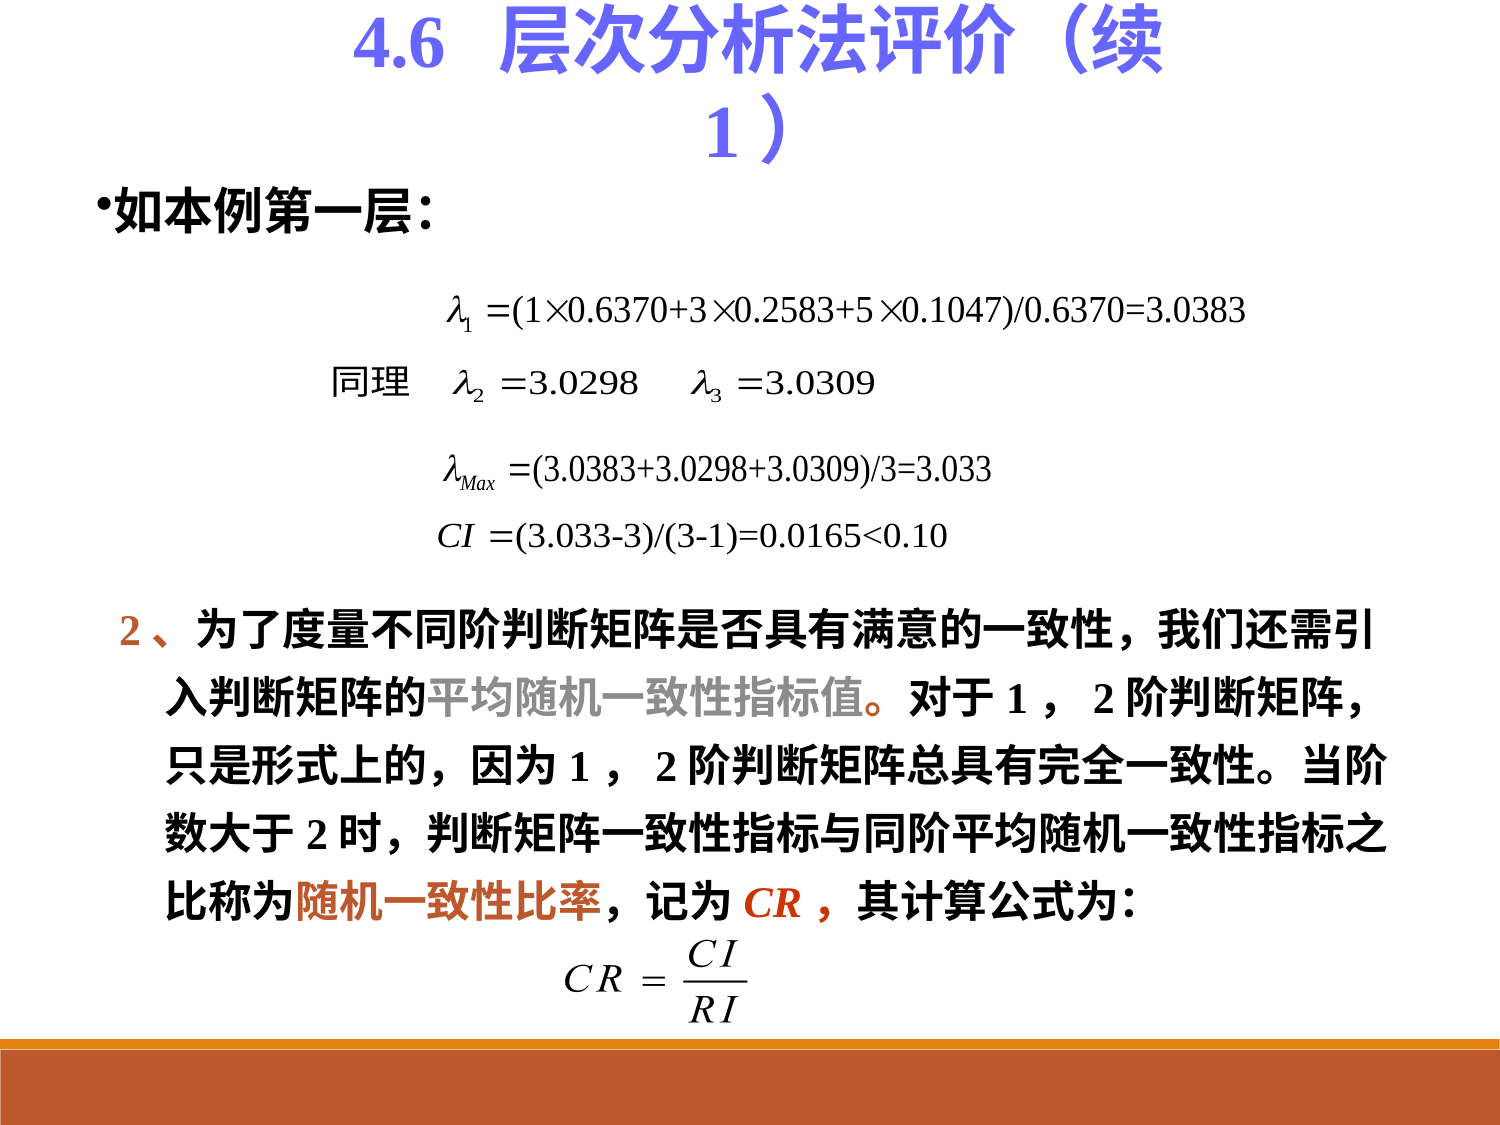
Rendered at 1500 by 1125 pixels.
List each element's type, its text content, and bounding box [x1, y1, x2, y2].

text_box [328, 358, 881, 412]
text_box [439, 283, 1251, 342]
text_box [436, 442, 998, 501]
text_box 如本例第一层： [81, 172, 465, 248]
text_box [431, 515, 956, 563]
title 4.6 层次分析法评价（续1） [287, 26, 1250, 139]
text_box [561, 930, 826, 1032]
list 2、为了度量不同阶判断矩阵是否具有满意的一致性，我们还需引入判断矩阵的平均随机一致性指标值。对于1，2阶判断矩阵，只是形式上的，因为1，2阶判断矩阵总具有完全一致性。当阶数大于2时，判断矩阵一致性指标与同阶平均随机一致性指标之比称为随机一致性比率，记为CR，其计算公式为： [108, 578, 1414, 1016]
